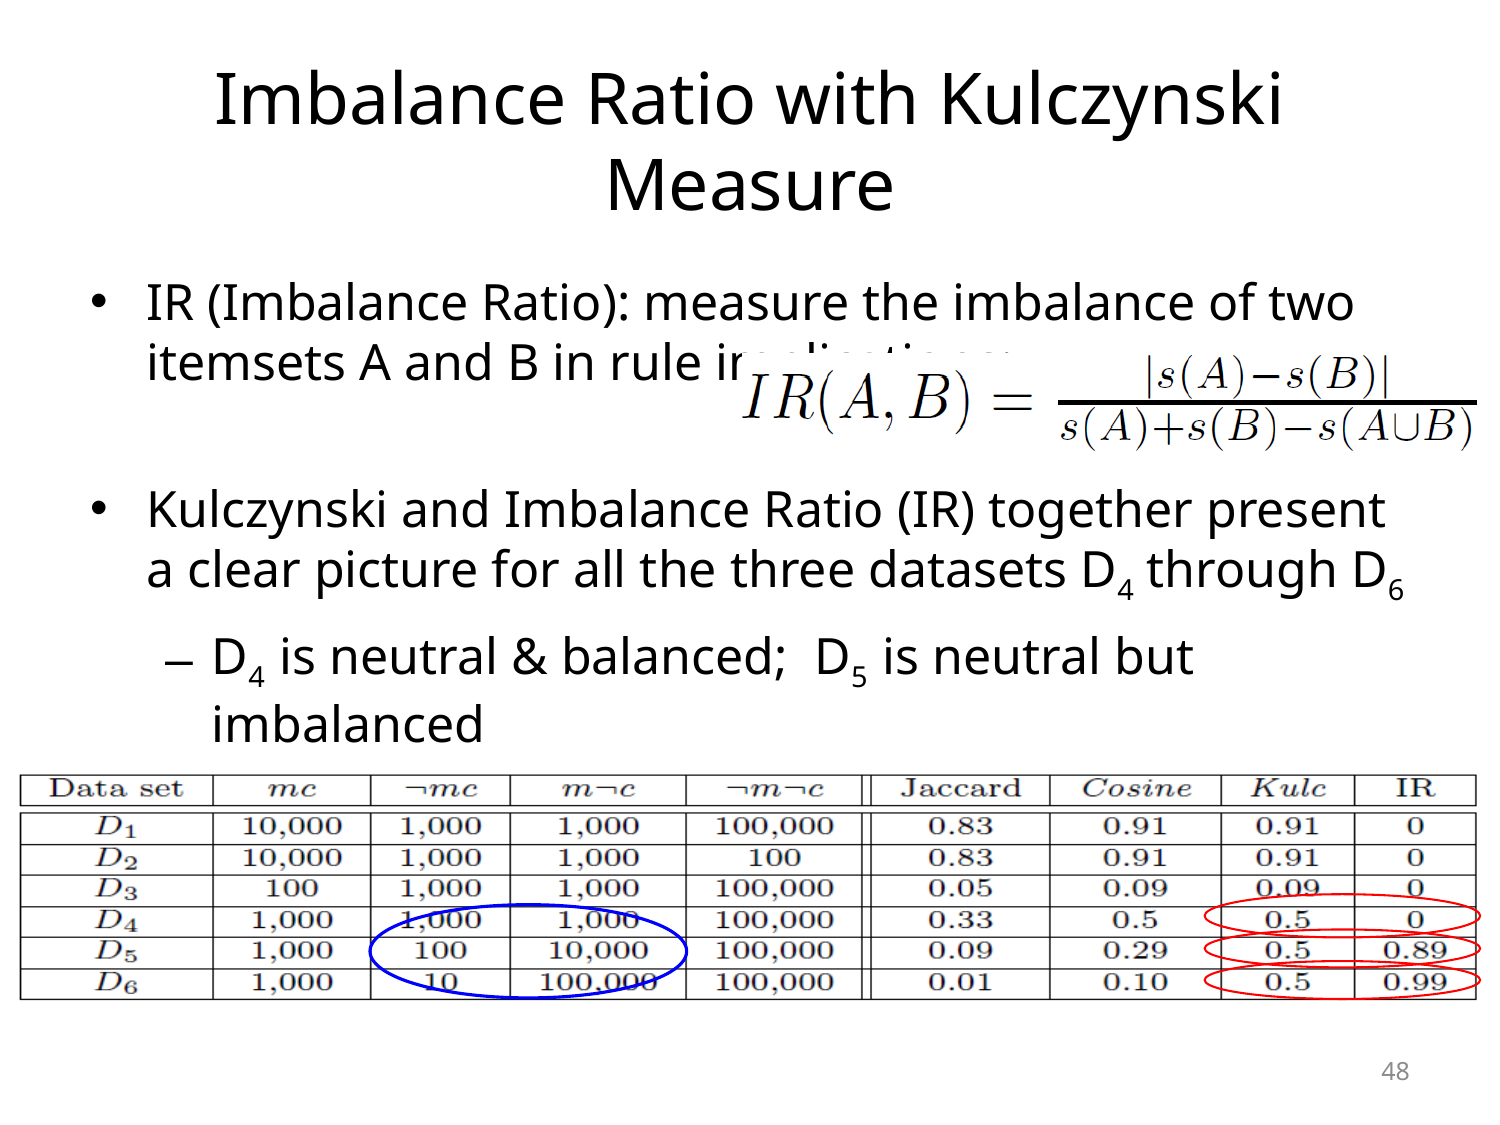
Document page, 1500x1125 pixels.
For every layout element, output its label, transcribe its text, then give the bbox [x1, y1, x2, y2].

picture [742, 353, 1481, 453]
title Imbalance Ratio with Kulczynski Measure [75, 45, 1425, 233]
slide_number 48 [1074, 1042, 1425, 1103]
picture [17, 770, 1483, 1006]
list IR (Imbalance Ratio): measure the imbalance of two itemsets A and B in rule implications: Kulczynski and Imbalance Ratio (IR) together present a clear picture for all the three datasets D4 through D6 D4 is neutral & balanced; D5 is neutral but imbalanced D6 is neutral but very imbalanced [75, 262, 1425, 769]
